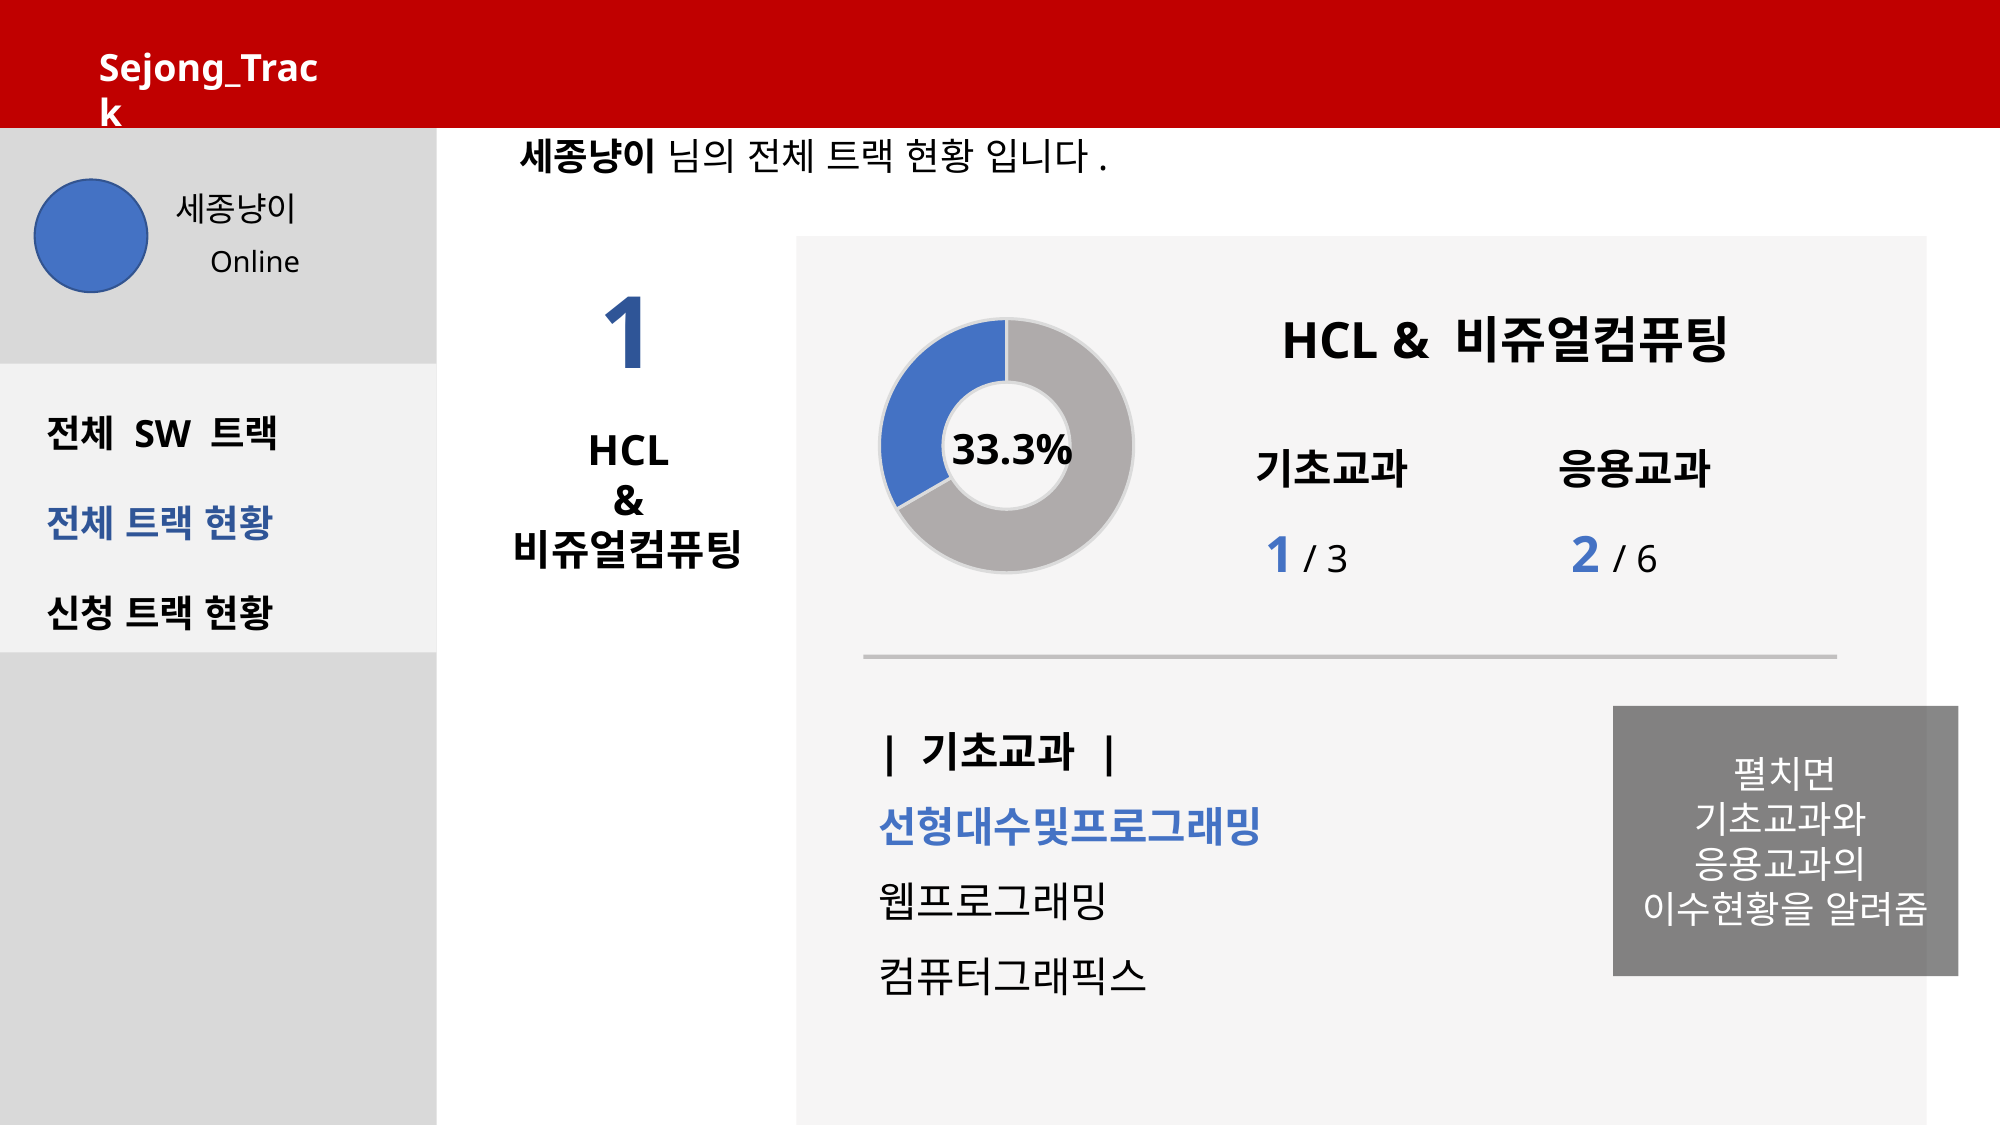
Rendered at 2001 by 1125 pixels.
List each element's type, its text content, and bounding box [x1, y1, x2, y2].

text_box HCL & 비쥬얼컴퓨팅 [467, 416, 789, 582]
text_box [0, 0, 2000, 129]
text_box 1 [467, 261, 789, 397]
text_box 세종냥이 [160, 180, 378, 236]
text_box Online [195, 236, 413, 286]
text_box HCL & 비쥬얼컴퓨팅 [1266, 301, 1760, 376]
text_box [0, 129, 438, 363]
text_box [0, 363, 438, 653]
text_box Sejong_Track [84, 36, 353, 142]
text_box [795, 235, 1928, 1125]
text_box [33, 178, 149, 294]
text_box 기초교과 1 / 3 [1240, 410, 1448, 591]
text_box 전체 SW 트랙 전체 트랙 현황 신청 트랙 현황 [31, 402, 360, 642]
text_box 펼치면 기초교과와 응용교과의 이수현황을 알려줌 [1612, 705, 1959, 977]
text_box | 기초교과 | 선형대수및프로그래밍 웹프로그래밍 컴퓨터그래픽스 [863, 693, 1449, 1008]
chart [858, 293, 1200, 599]
text_box 세종냥이 님의 전체 트랙 현황 입니다. [504, 125, 1840, 186]
text_box 응용교과 2 / 6 [1543, 410, 1771, 591]
text_box [0, 653, 438, 1125]
